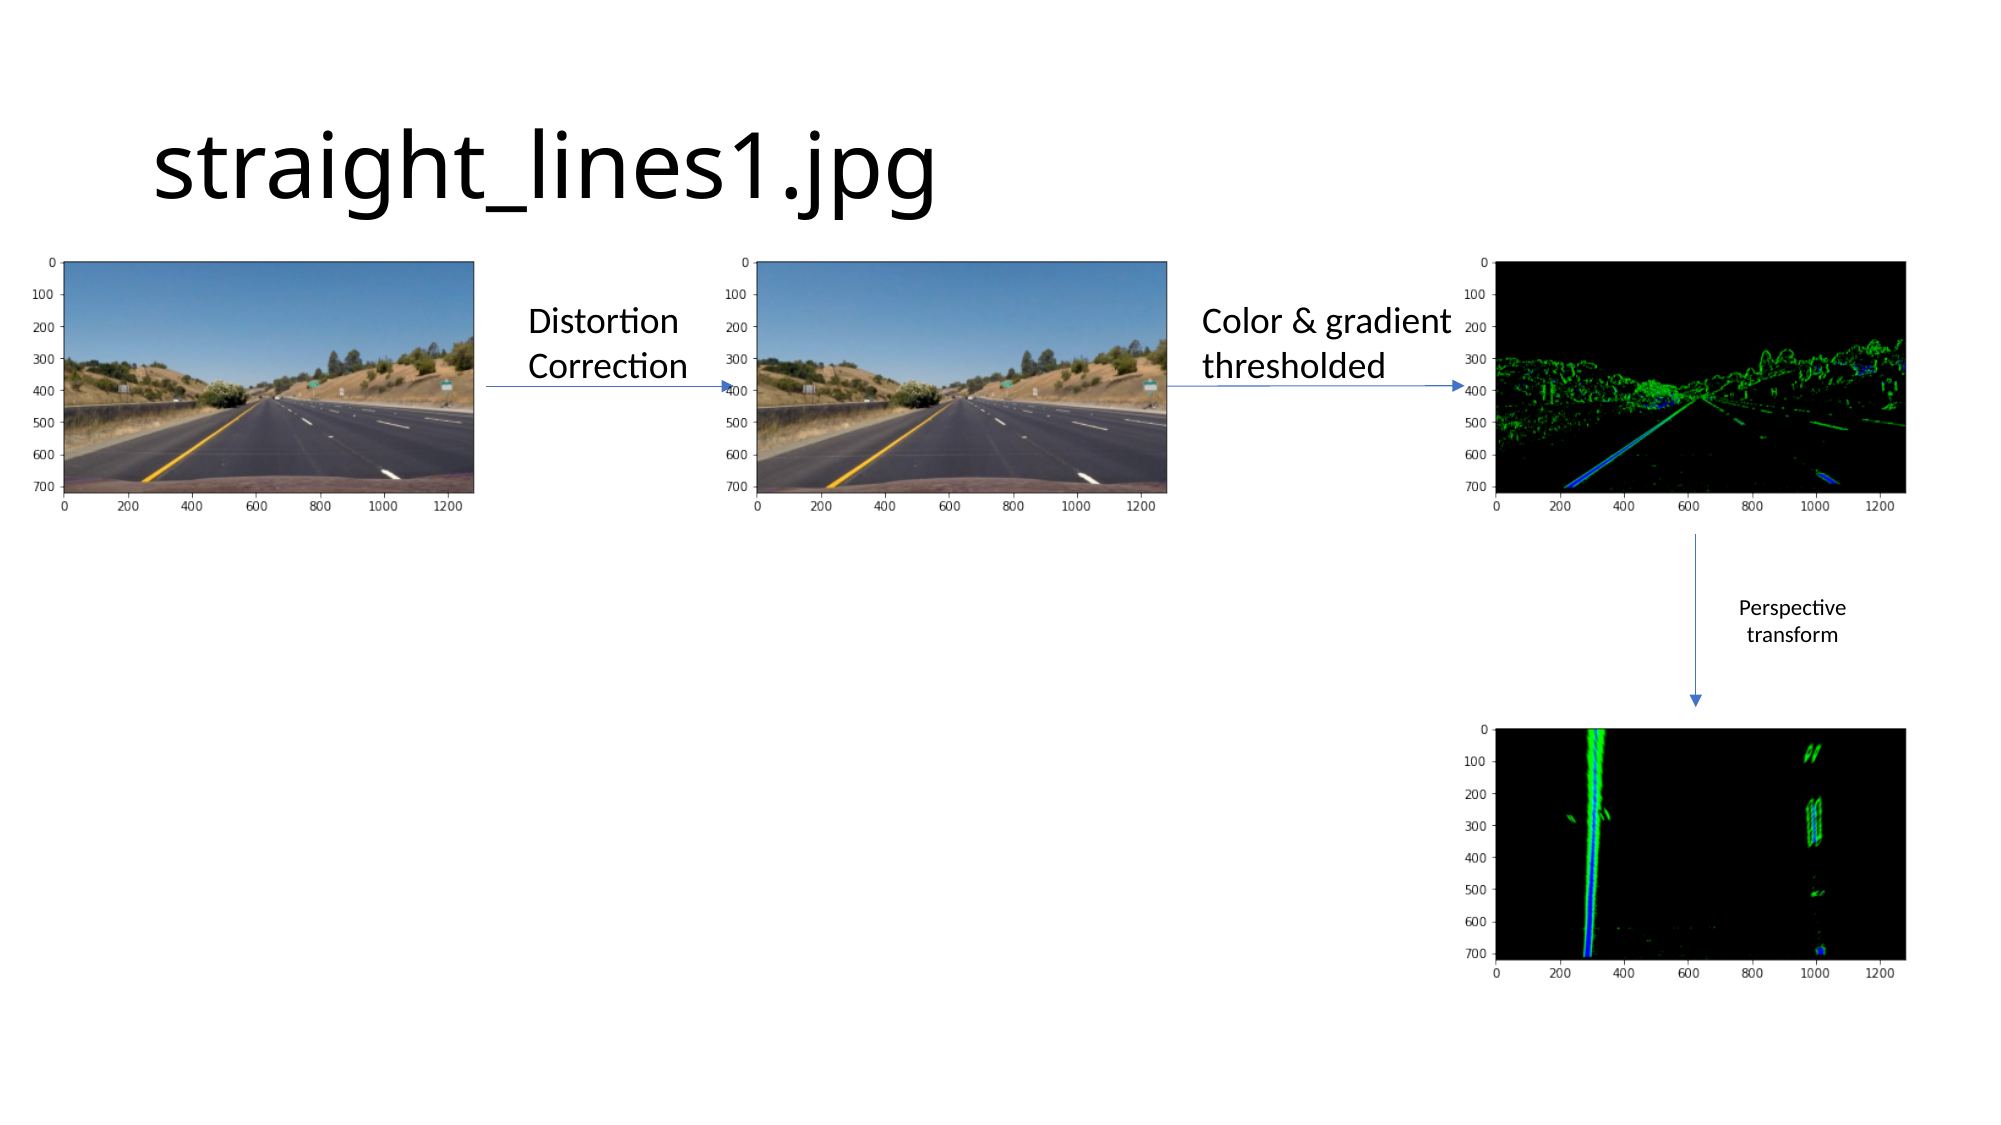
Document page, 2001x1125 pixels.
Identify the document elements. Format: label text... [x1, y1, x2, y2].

picture [23, 249, 482, 522]
text_box Perspective transform [1724, 584, 1862, 655]
title straight_lines1.jpg [137, 59, 1863, 278]
picture [716, 249, 1175, 522]
text_box Distortion Correction [513, 387, 704, 394]
text_box Distortion Correction [513, 288, 704, 386]
picture [1455, 716, 1914, 989]
picture [1455, 249, 1914, 522]
text_box Color & gradient thresholded [1187, 387, 1455, 394]
text_box Color & gradient thresholded [1187, 288, 1455, 385]
